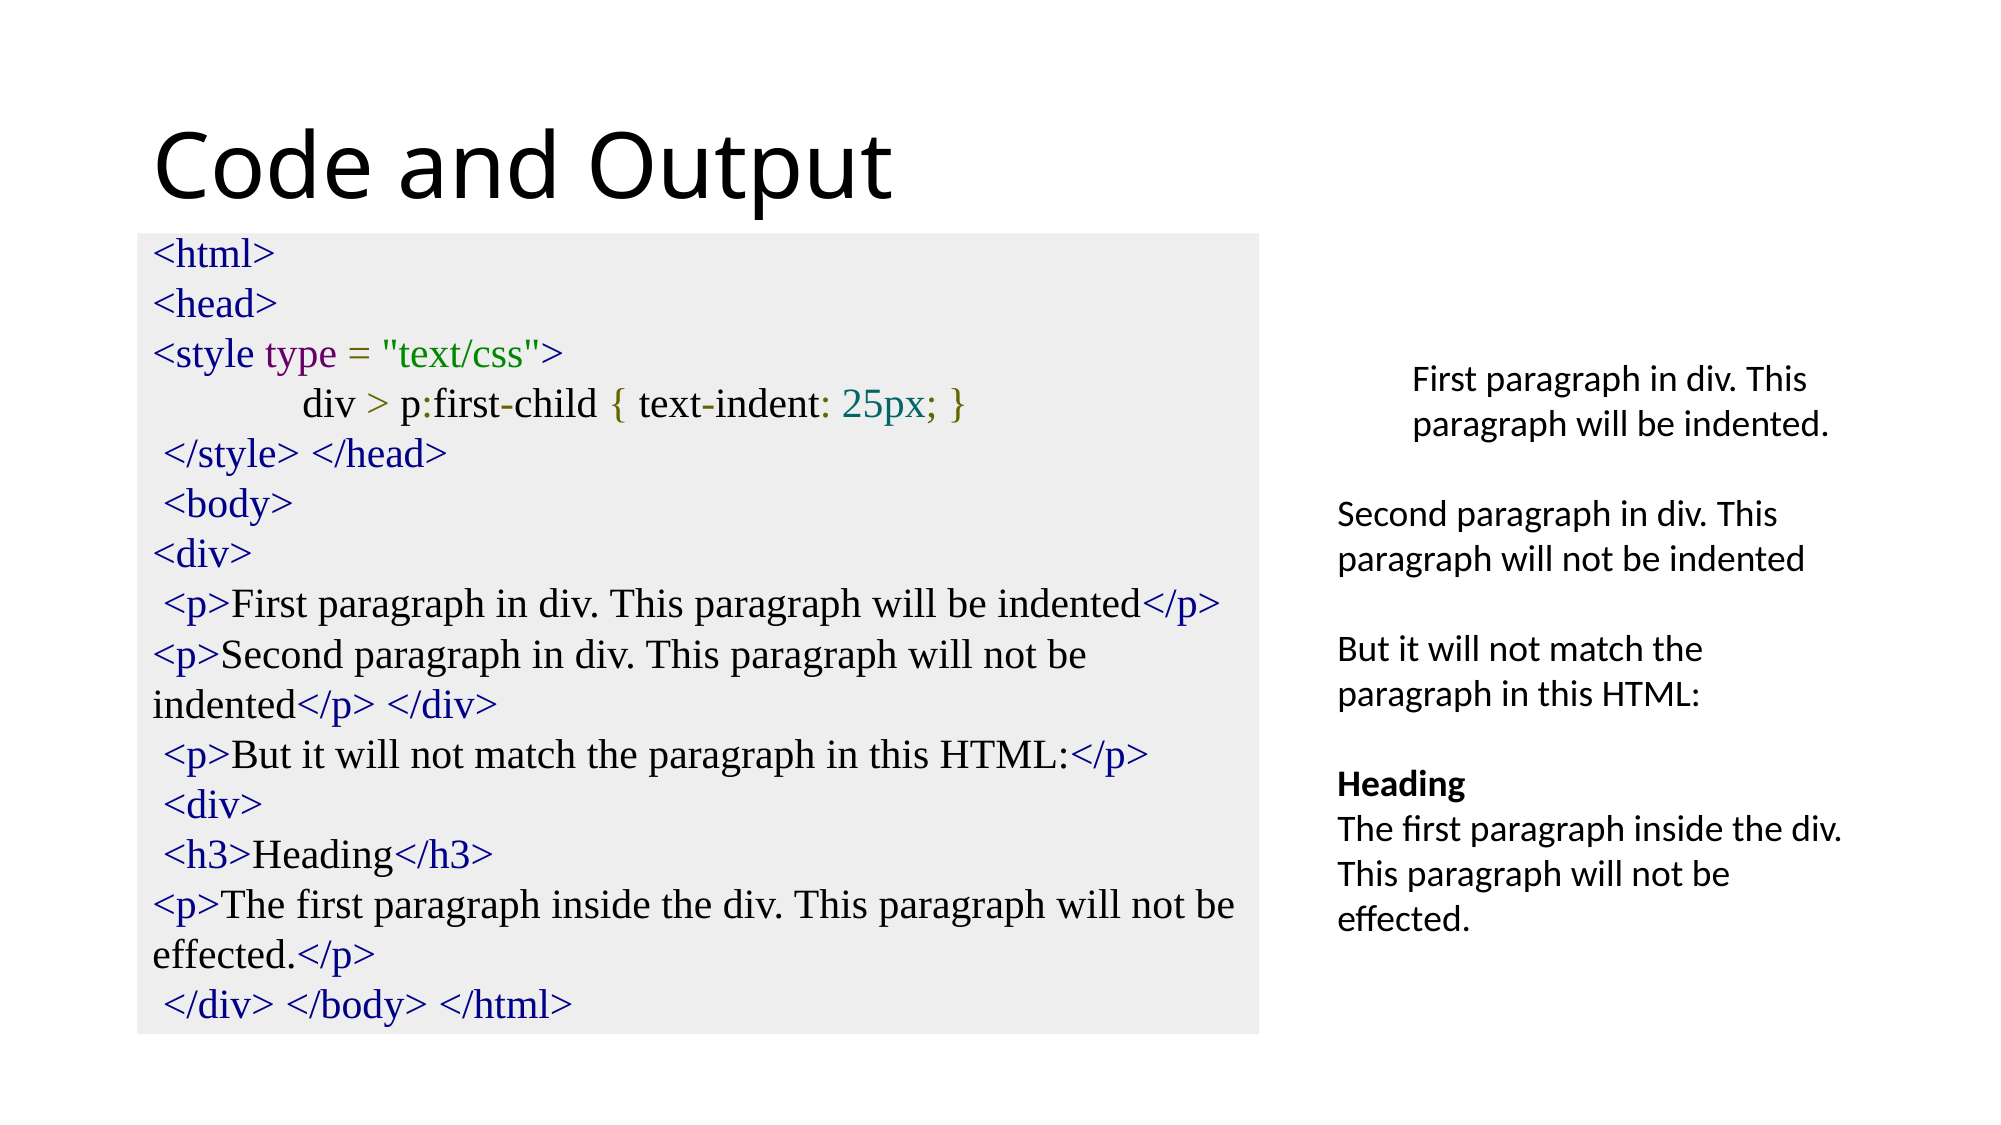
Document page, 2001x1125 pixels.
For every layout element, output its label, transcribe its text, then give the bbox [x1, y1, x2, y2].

text_box First paragraph in div. This paragraph will be indented. Second paragraph in div. This paragraph will not be indented But it will not match the paragraph in this HTML: Heading The first paragraph inside the div. This paragraph will not be effected. [1322, 346, 1863, 992]
title Code and Output [137, 59, 1863, 278]
list <html> <head> <style type = "text/css"> div > p:first-child { text-indent: 25px; } </style> </head> <body> <div> <p>First paragraph in div. This paragraph will be indented</p> <p>Second paragraph in div. This paragraph will not be indented</p> </div> <p>But it will not match the paragraph in this HTML:</p> <div> <h3>Heading</h3> <p>The first paragraph inside the div. This paragraph will not be effected.</p> </div> </body> </html> [137, 233, 1260, 1034]
